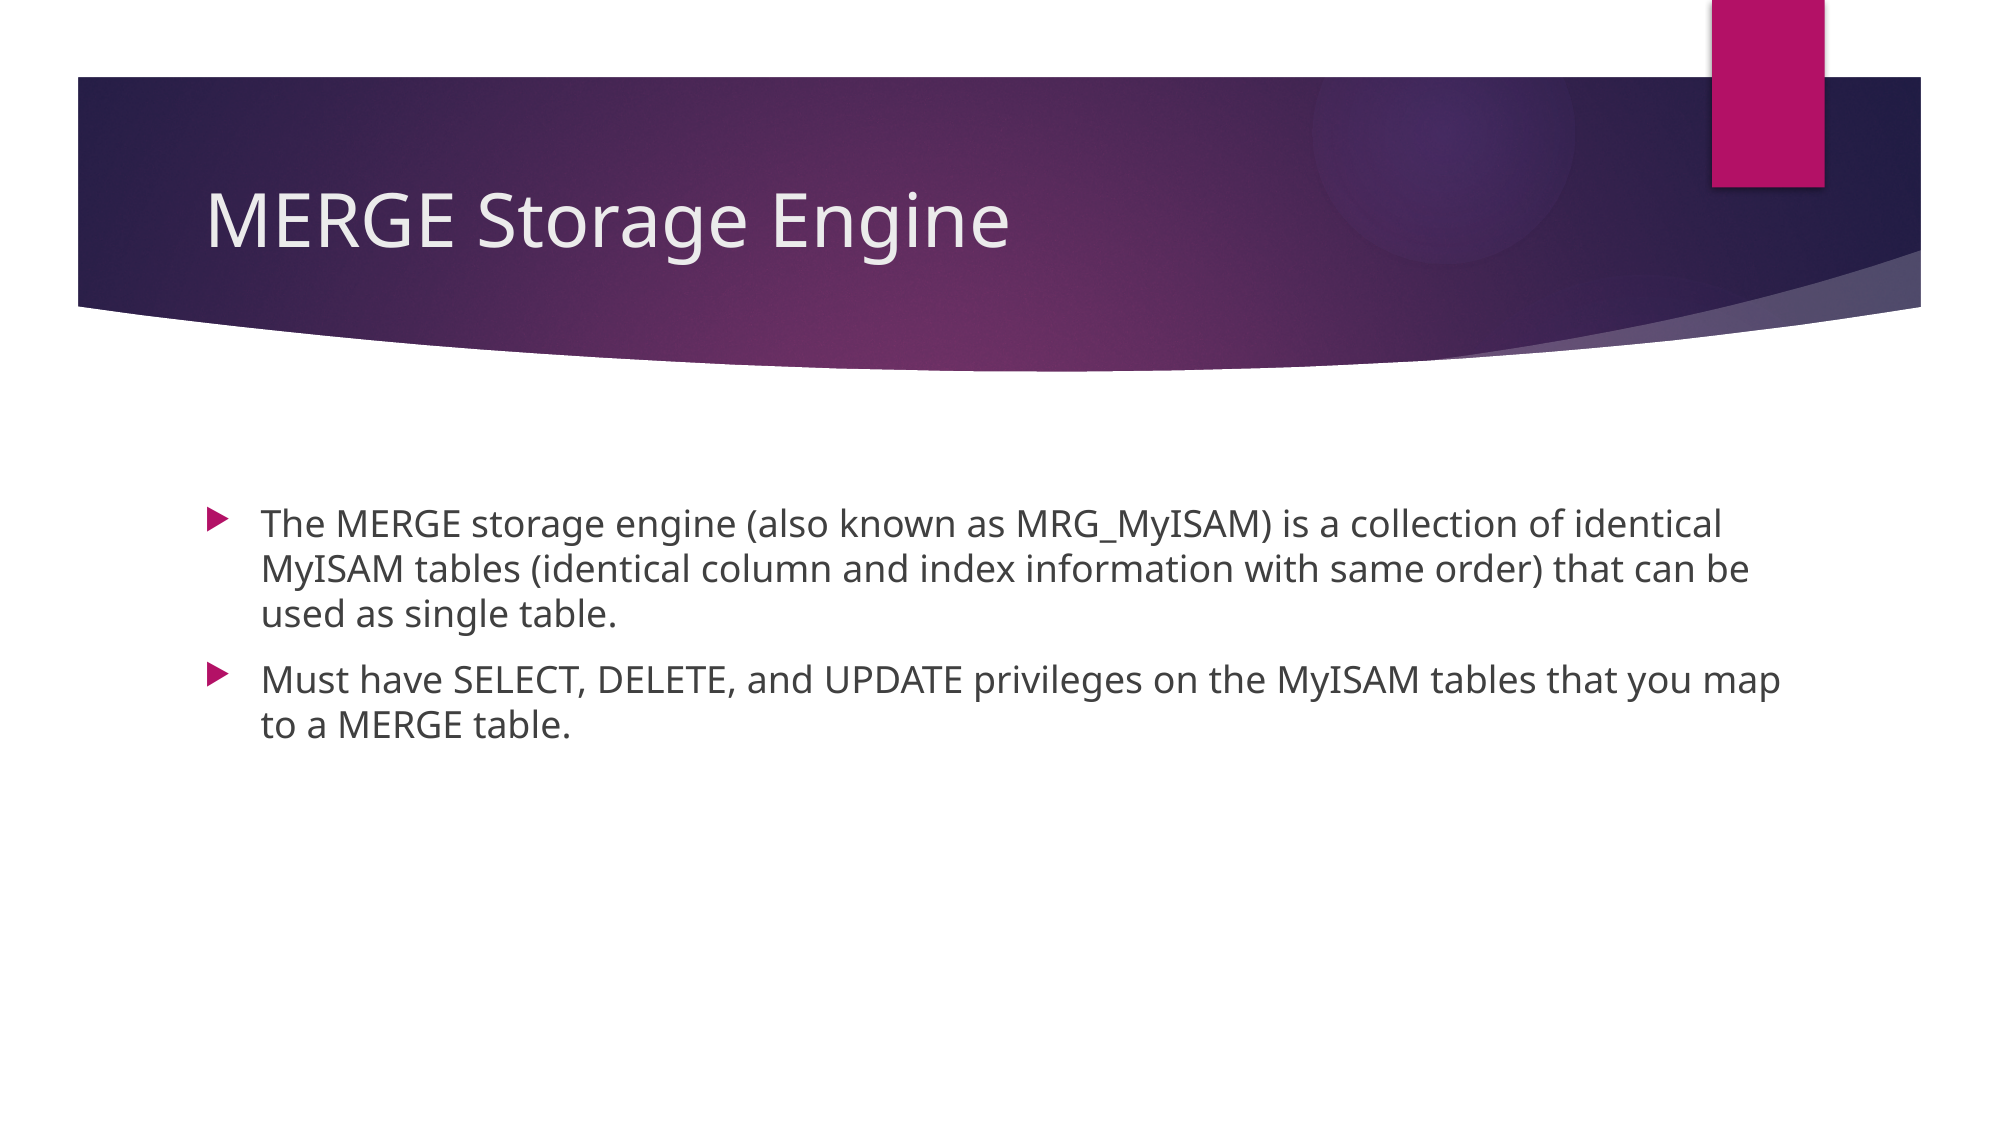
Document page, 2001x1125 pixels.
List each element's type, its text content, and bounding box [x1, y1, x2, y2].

list The MERGE storage engine (also known as MRG_MyISAM) is a collection of identical MyISAM tables (identical column and index information with same order) that can be used as single table. Must have SELECT, DELETE, and UPDATE privileges on the MyISAM tables that you map to a MERGE table. [189, 427, 1803, 1048]
title MERGE Storage Engine [189, 159, 1627, 276]
